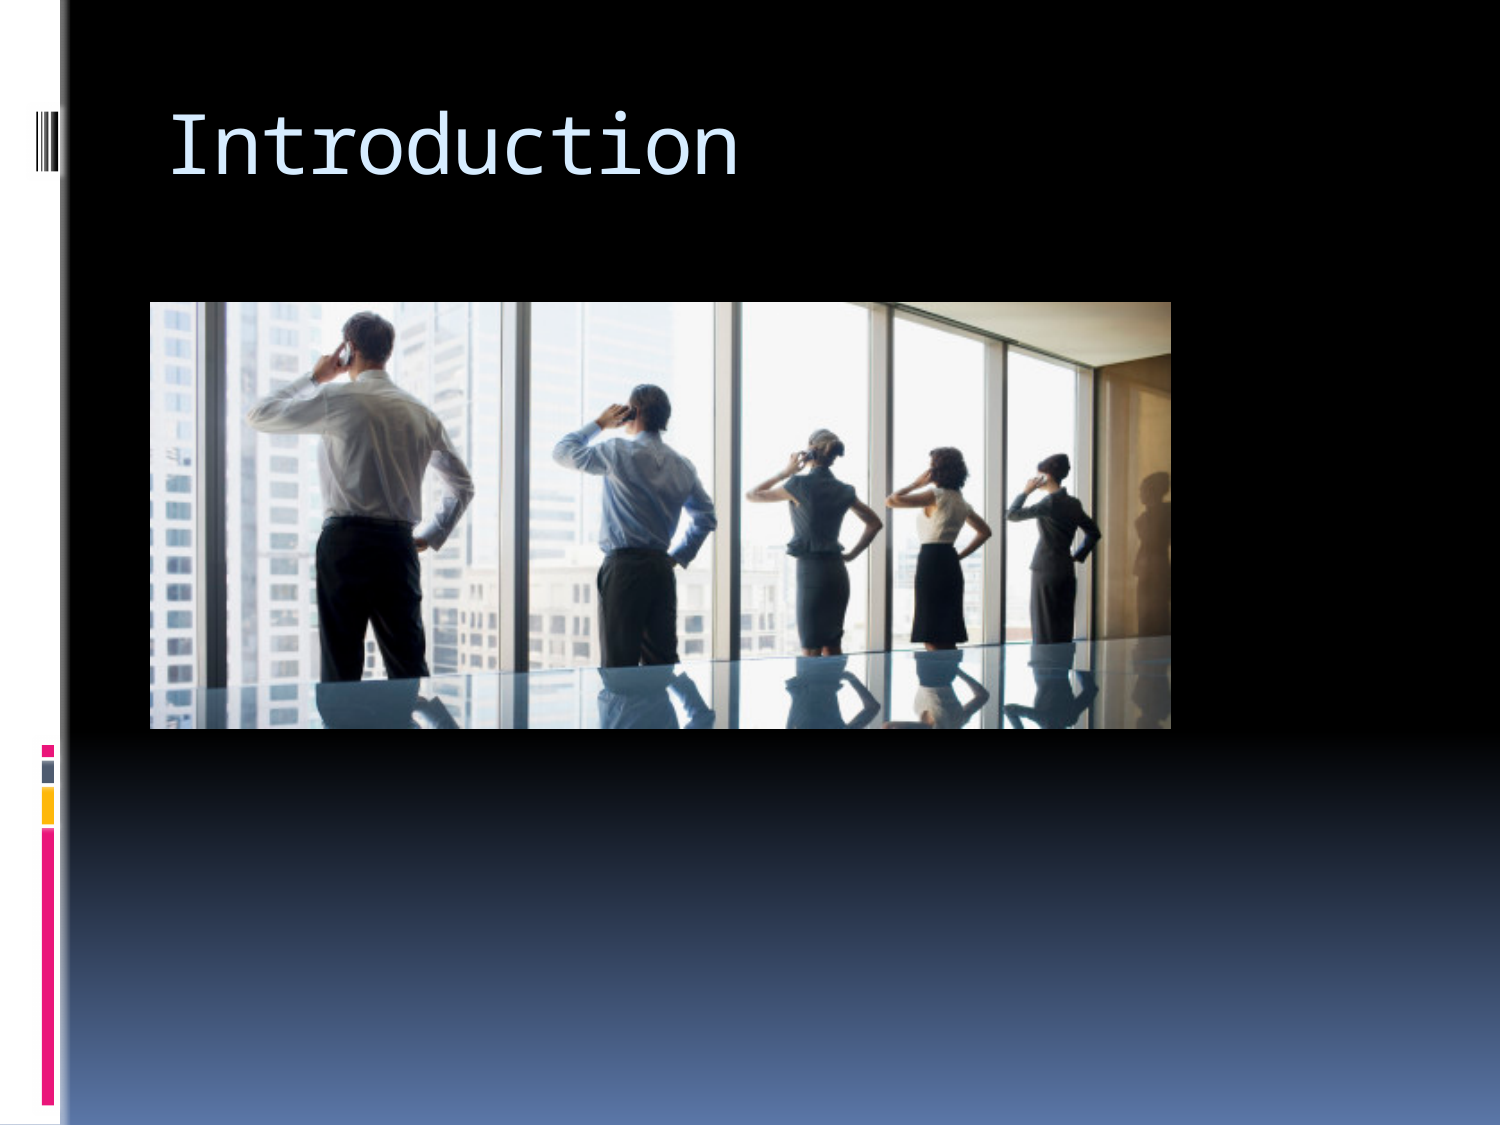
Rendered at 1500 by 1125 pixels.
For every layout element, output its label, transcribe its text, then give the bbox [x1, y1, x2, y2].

title Introduction [150, 83, 1425, 234]
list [149, 302, 1171, 730]
